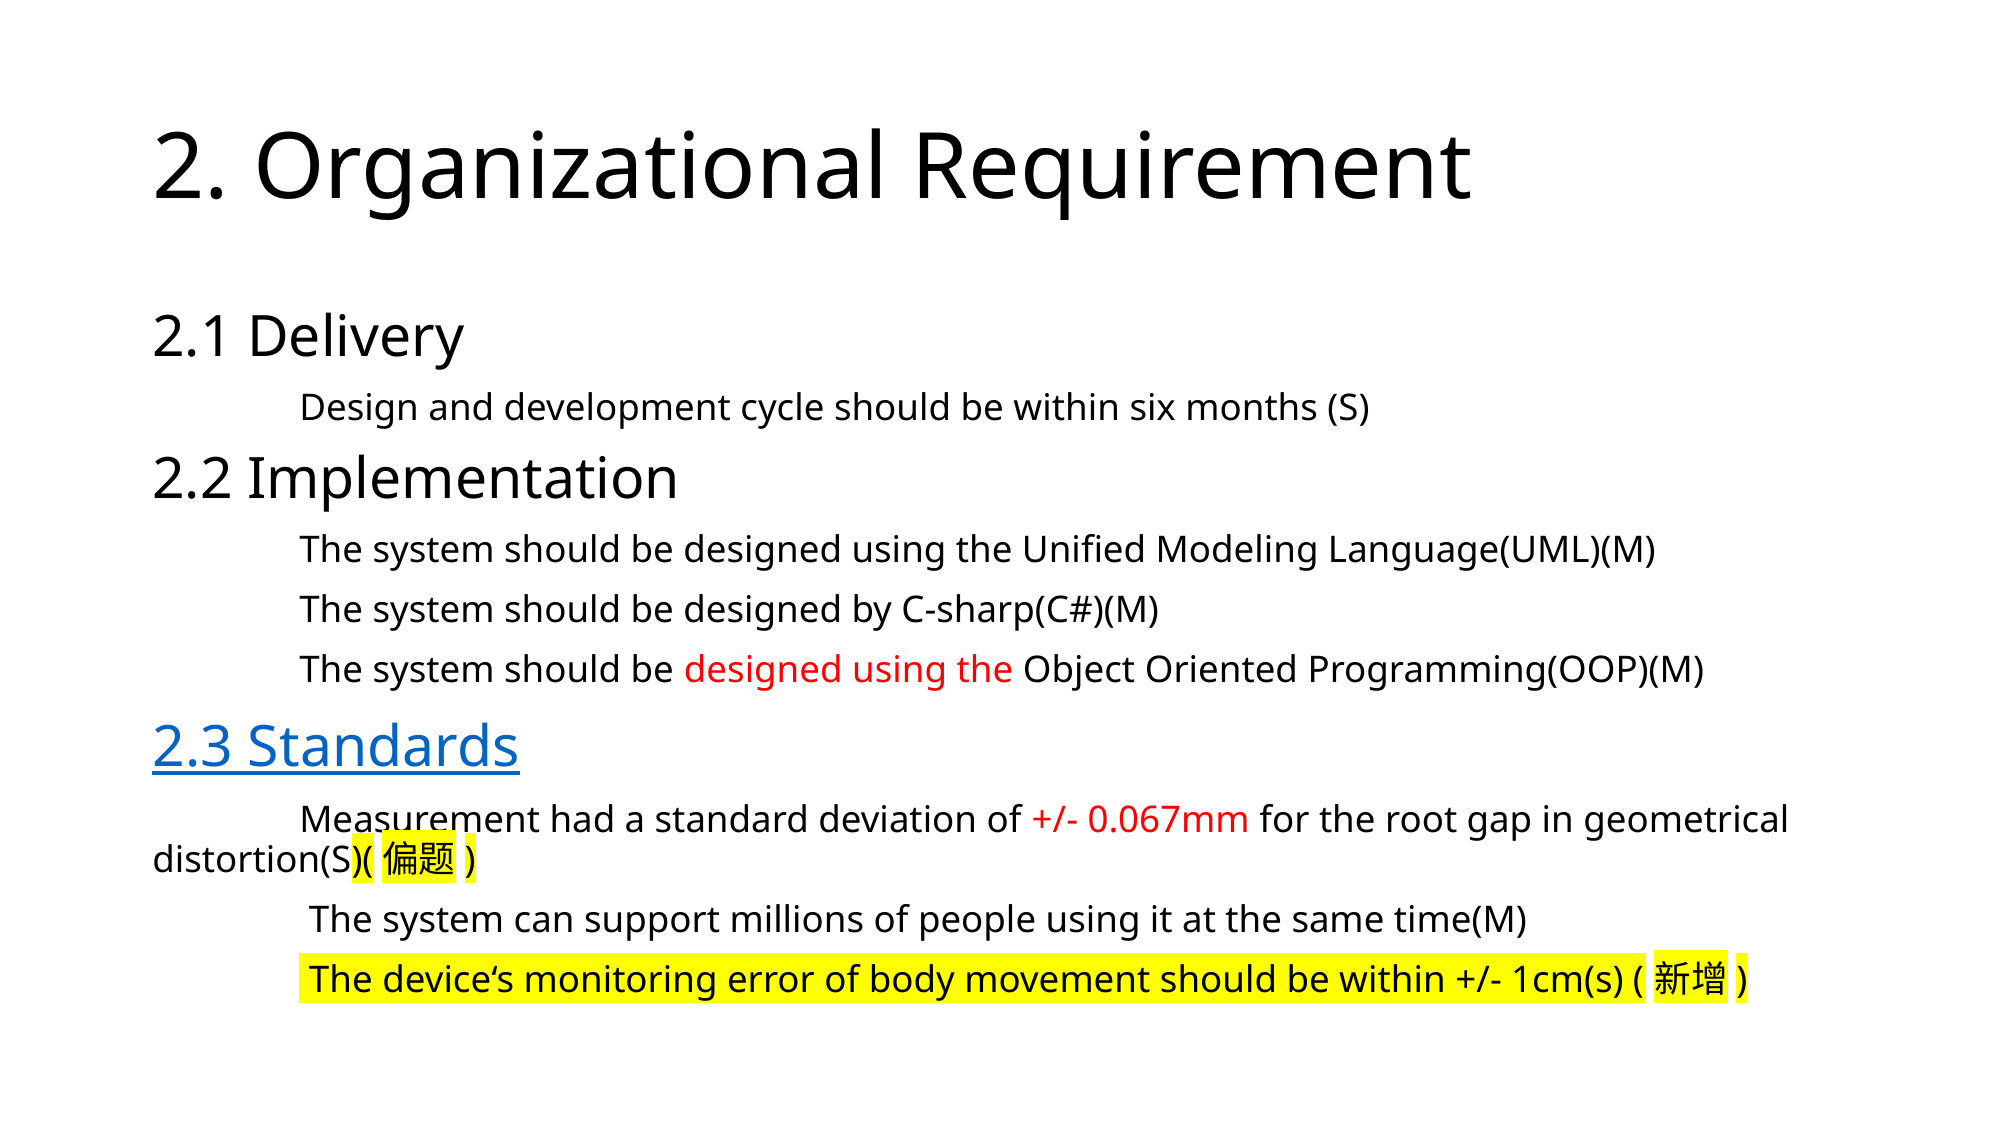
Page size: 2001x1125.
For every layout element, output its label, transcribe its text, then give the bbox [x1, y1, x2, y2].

list 2.1 Delivery Design and development cycle should be within six months (S) 2.2 Implementation The system should be designed using the Unified Modeling Language(UML)(M) The system should be designed by C-sharp(C#)(M) The system should be designed using the Object Oriented Programming(OOP)(M) 2.3 Standards Measurement had a standard deviation of +/- 0.067mm for the root gap in geometrical distortion(S)(偏题) The system can support millions of people using it at the same time(M) The device‘s monitoring error of body movement should be within +/- 1cm(s) (新增) [137, 299, 1863, 1014]
title 2. Organizational Requirement [137, 59, 1863, 278]
